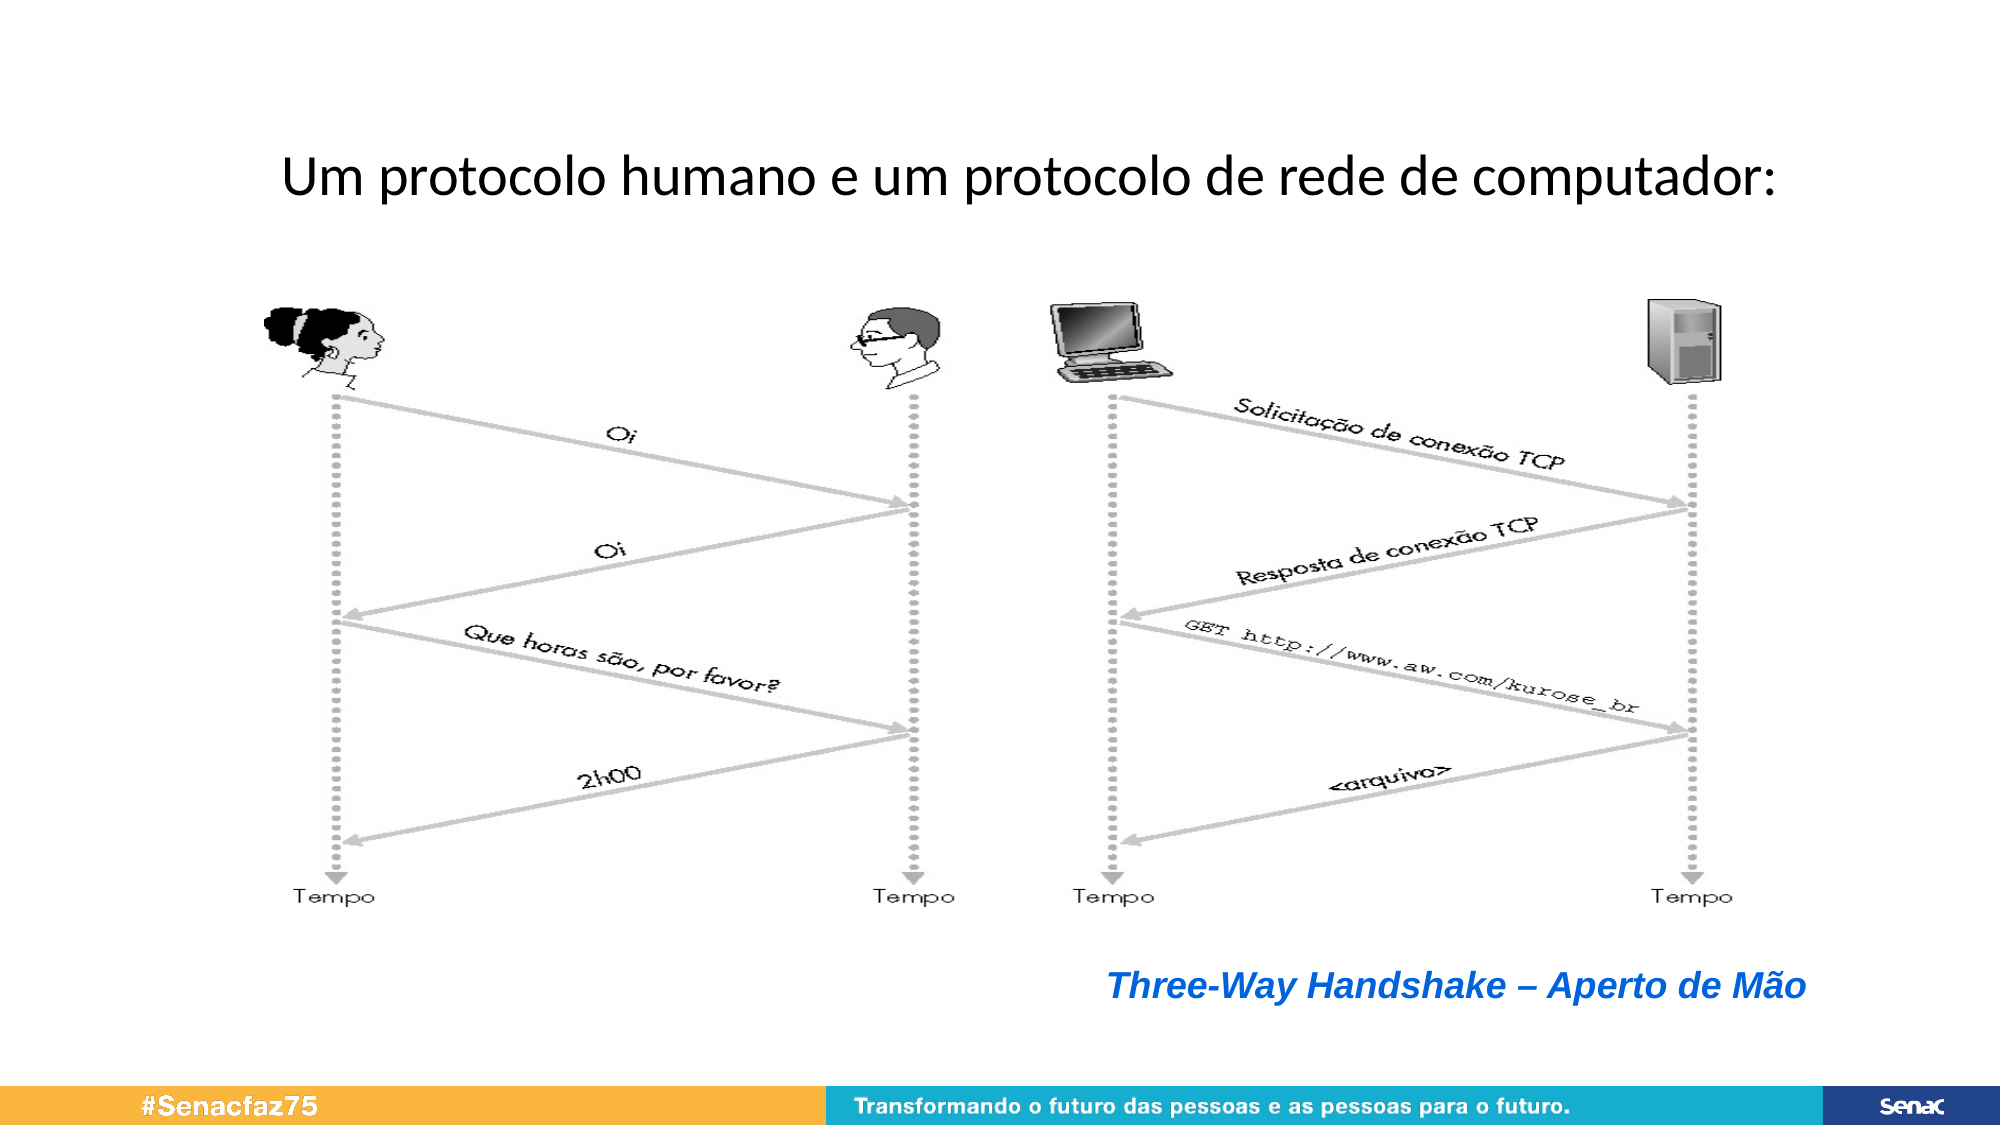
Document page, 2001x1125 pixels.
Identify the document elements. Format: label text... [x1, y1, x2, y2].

picture [0, 1078, 2000, 1125]
text_box Three-Way Handshake – Aperto de Mão [1091, 950, 1823, 1013]
list Um protocolo humano e um protocolo de rede de computador: [60, 137, 2000, 225]
picture [264, 299, 1734, 907]
